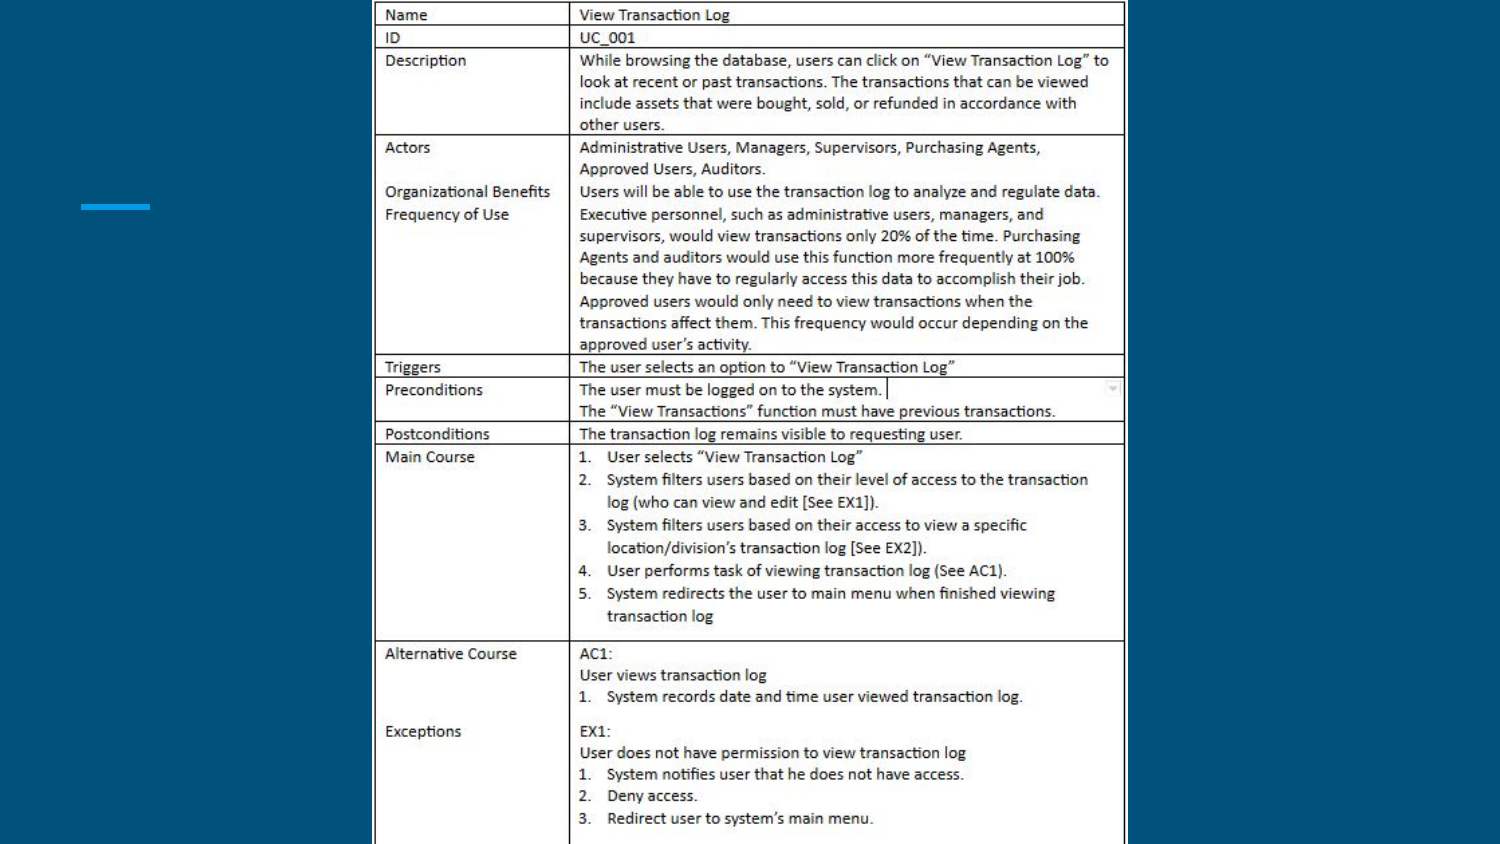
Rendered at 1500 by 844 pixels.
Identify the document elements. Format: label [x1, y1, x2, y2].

picture [373, 0, 1127, 844]
